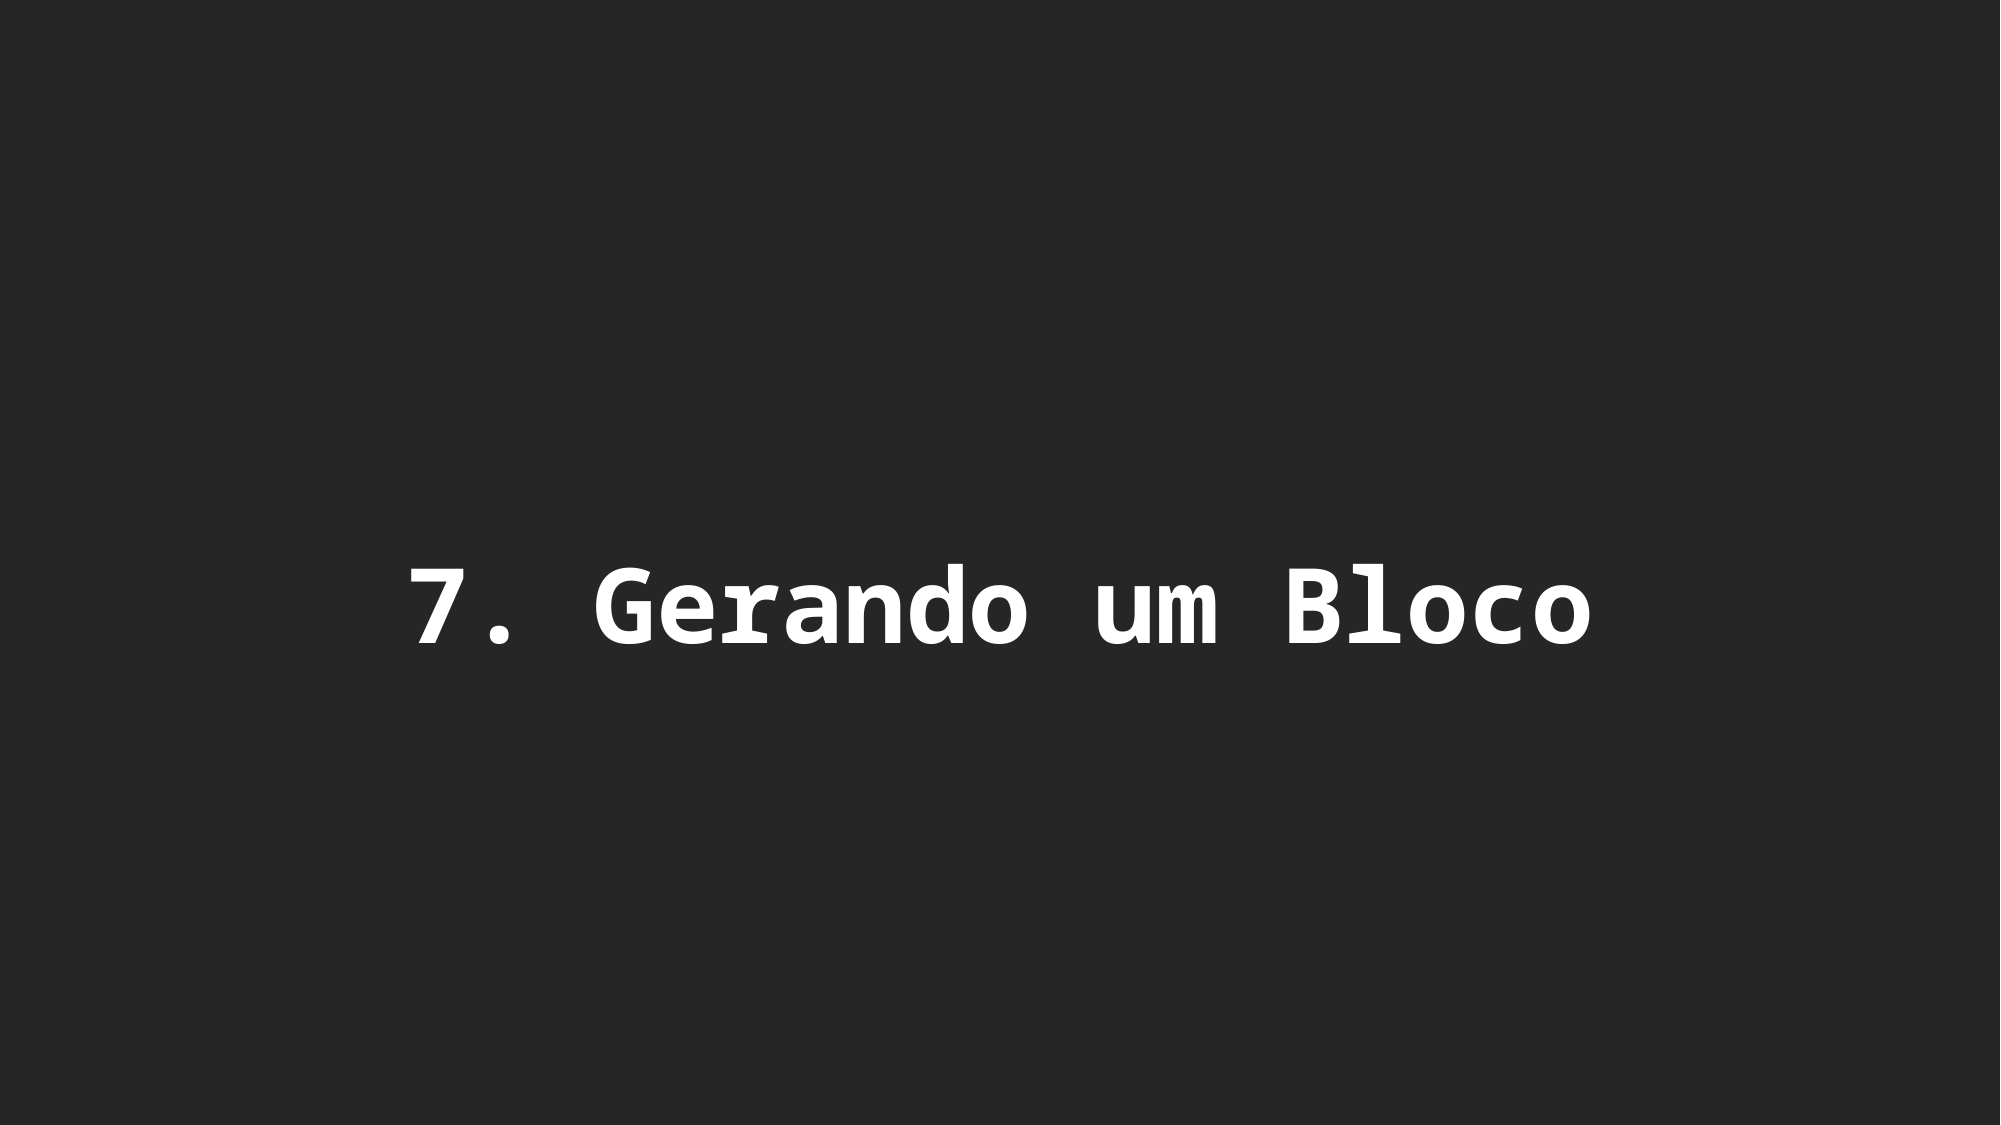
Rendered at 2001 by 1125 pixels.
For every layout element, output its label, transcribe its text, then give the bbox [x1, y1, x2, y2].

text_box [0, 0, 2000, 1125]
text_box 7. Gerando um Bloco [391, 532, 1609, 672]
